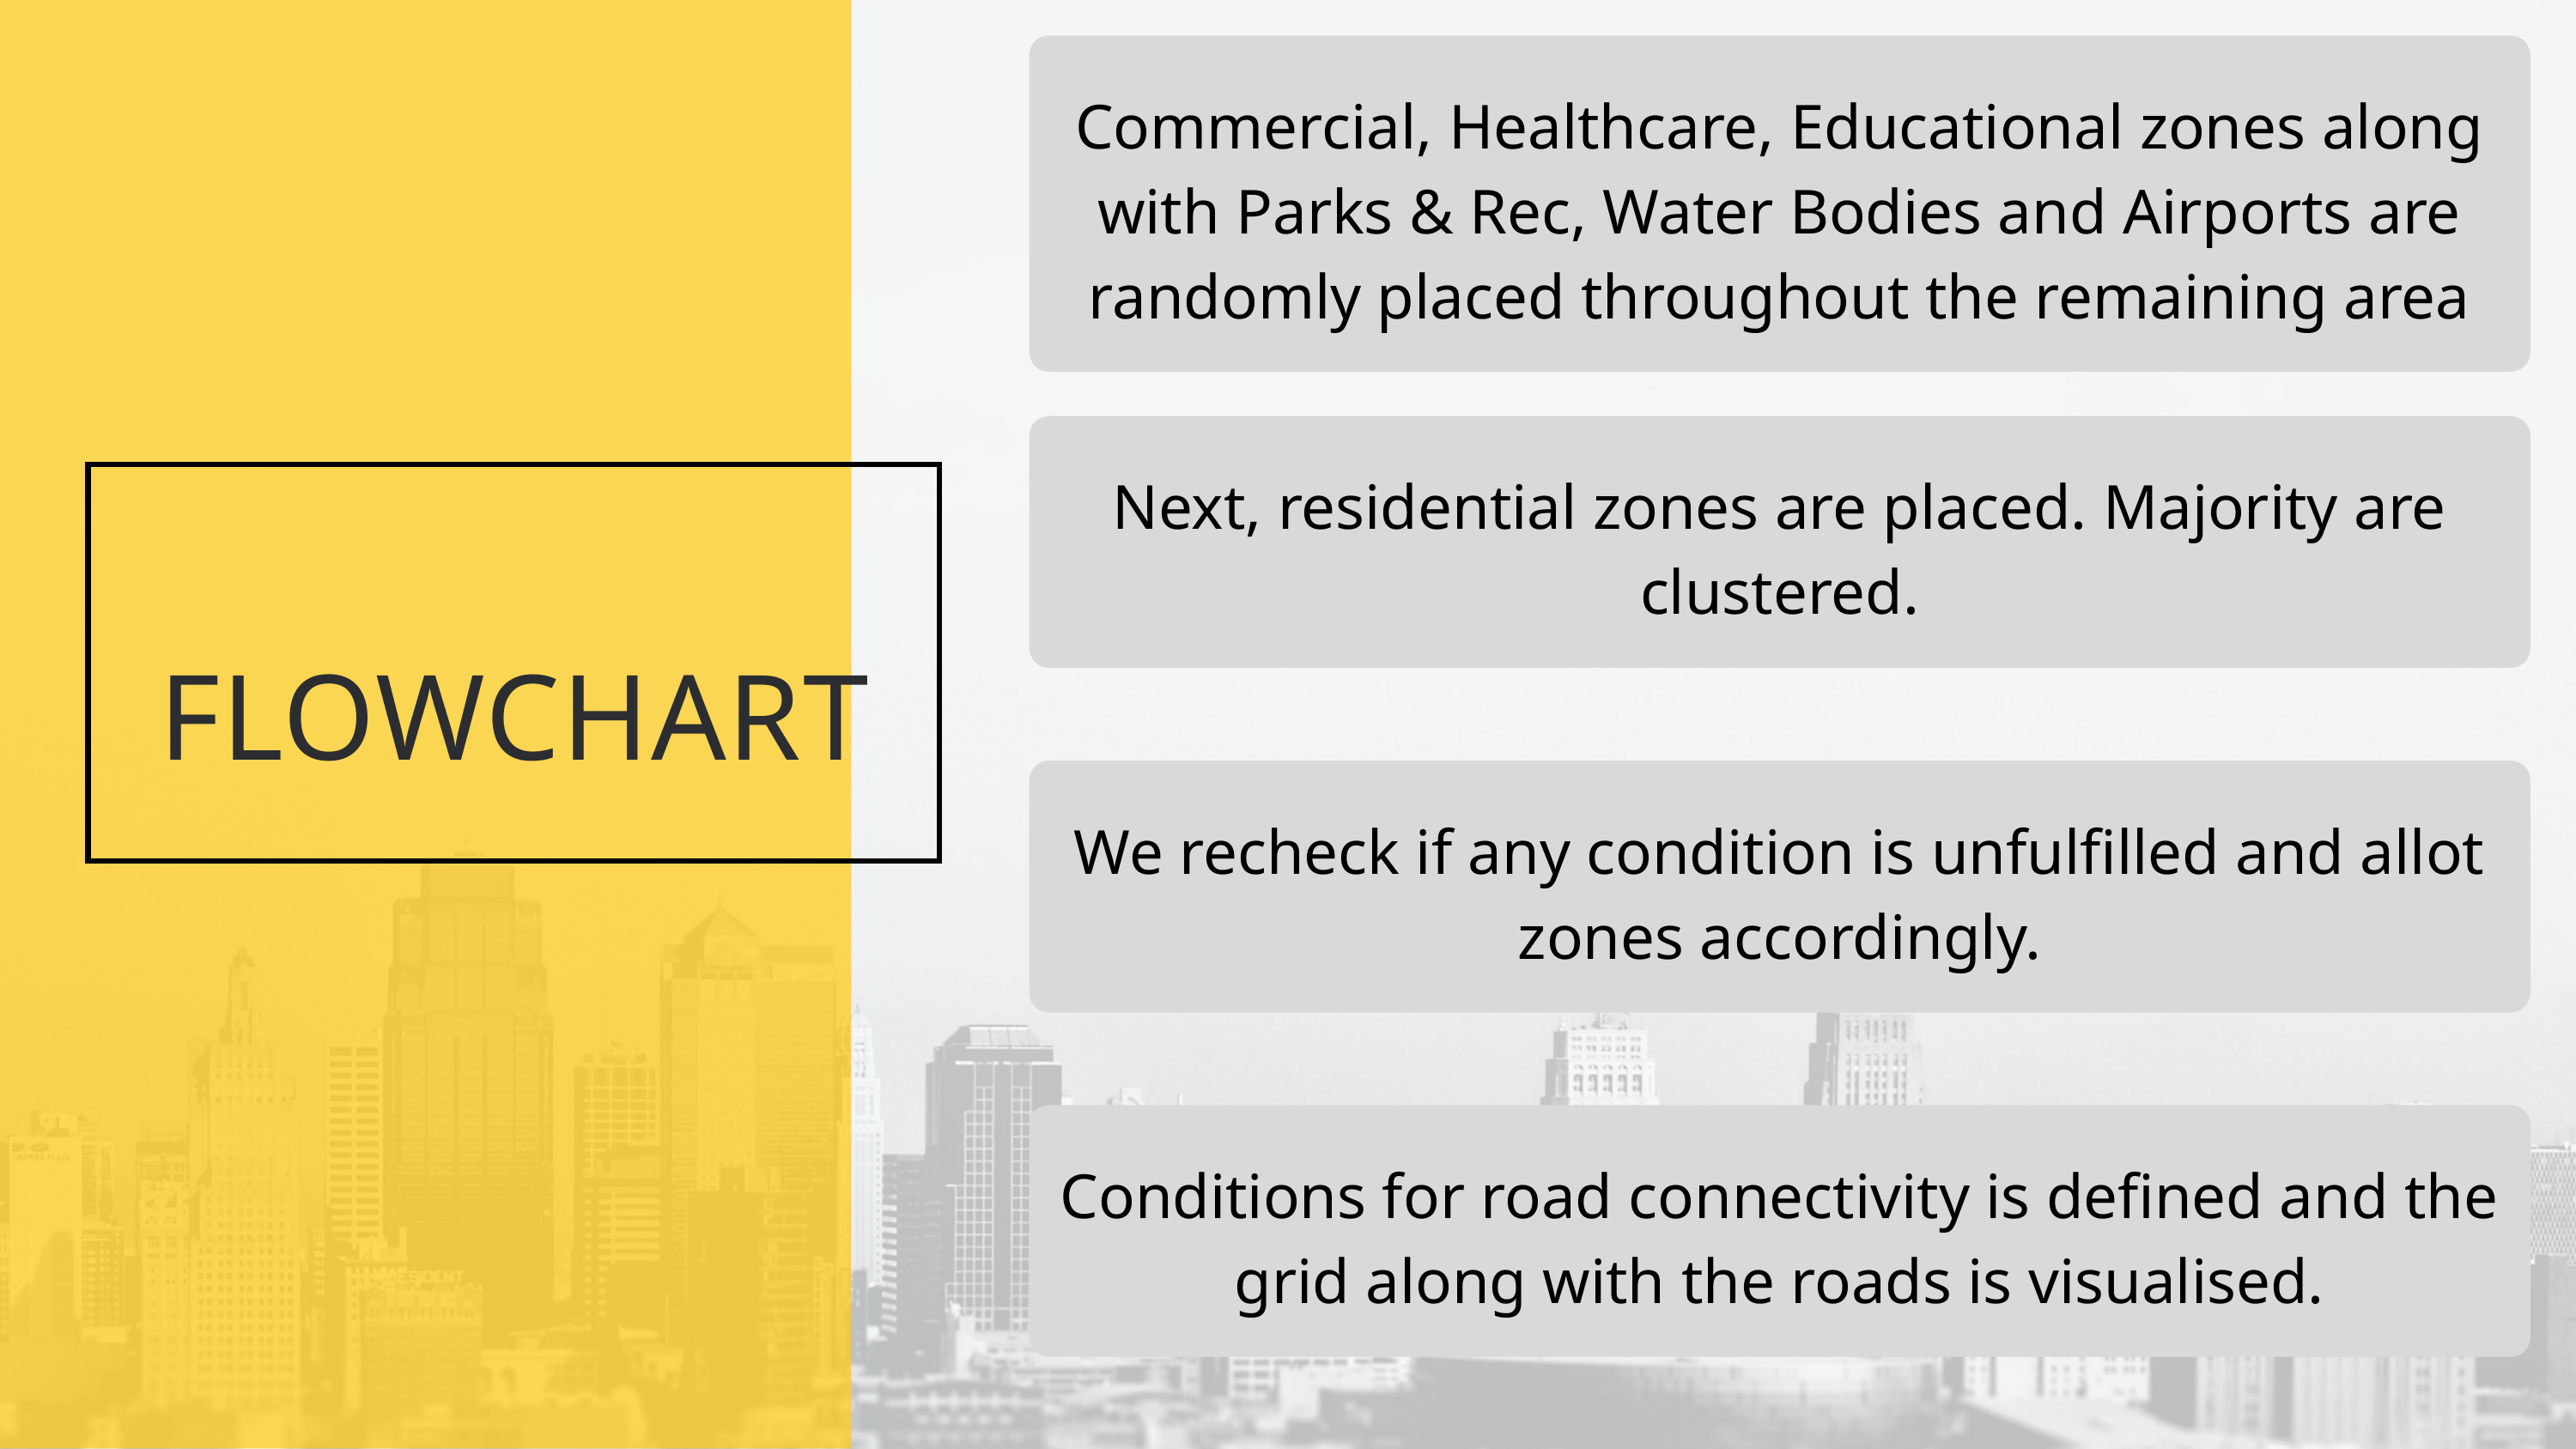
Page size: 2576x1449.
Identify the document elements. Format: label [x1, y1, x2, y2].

text_box [1029, 760, 2531, 1013]
text_box [0, 0, 852, 1449]
text_box [1029, 415, 2531, 669]
text_box [1029, 35, 2531, 373]
text_box [852, 0, 2576, 1449]
text_box [88, 346, 942, 1058]
text_box [1029, 1105, 2531, 1357]
